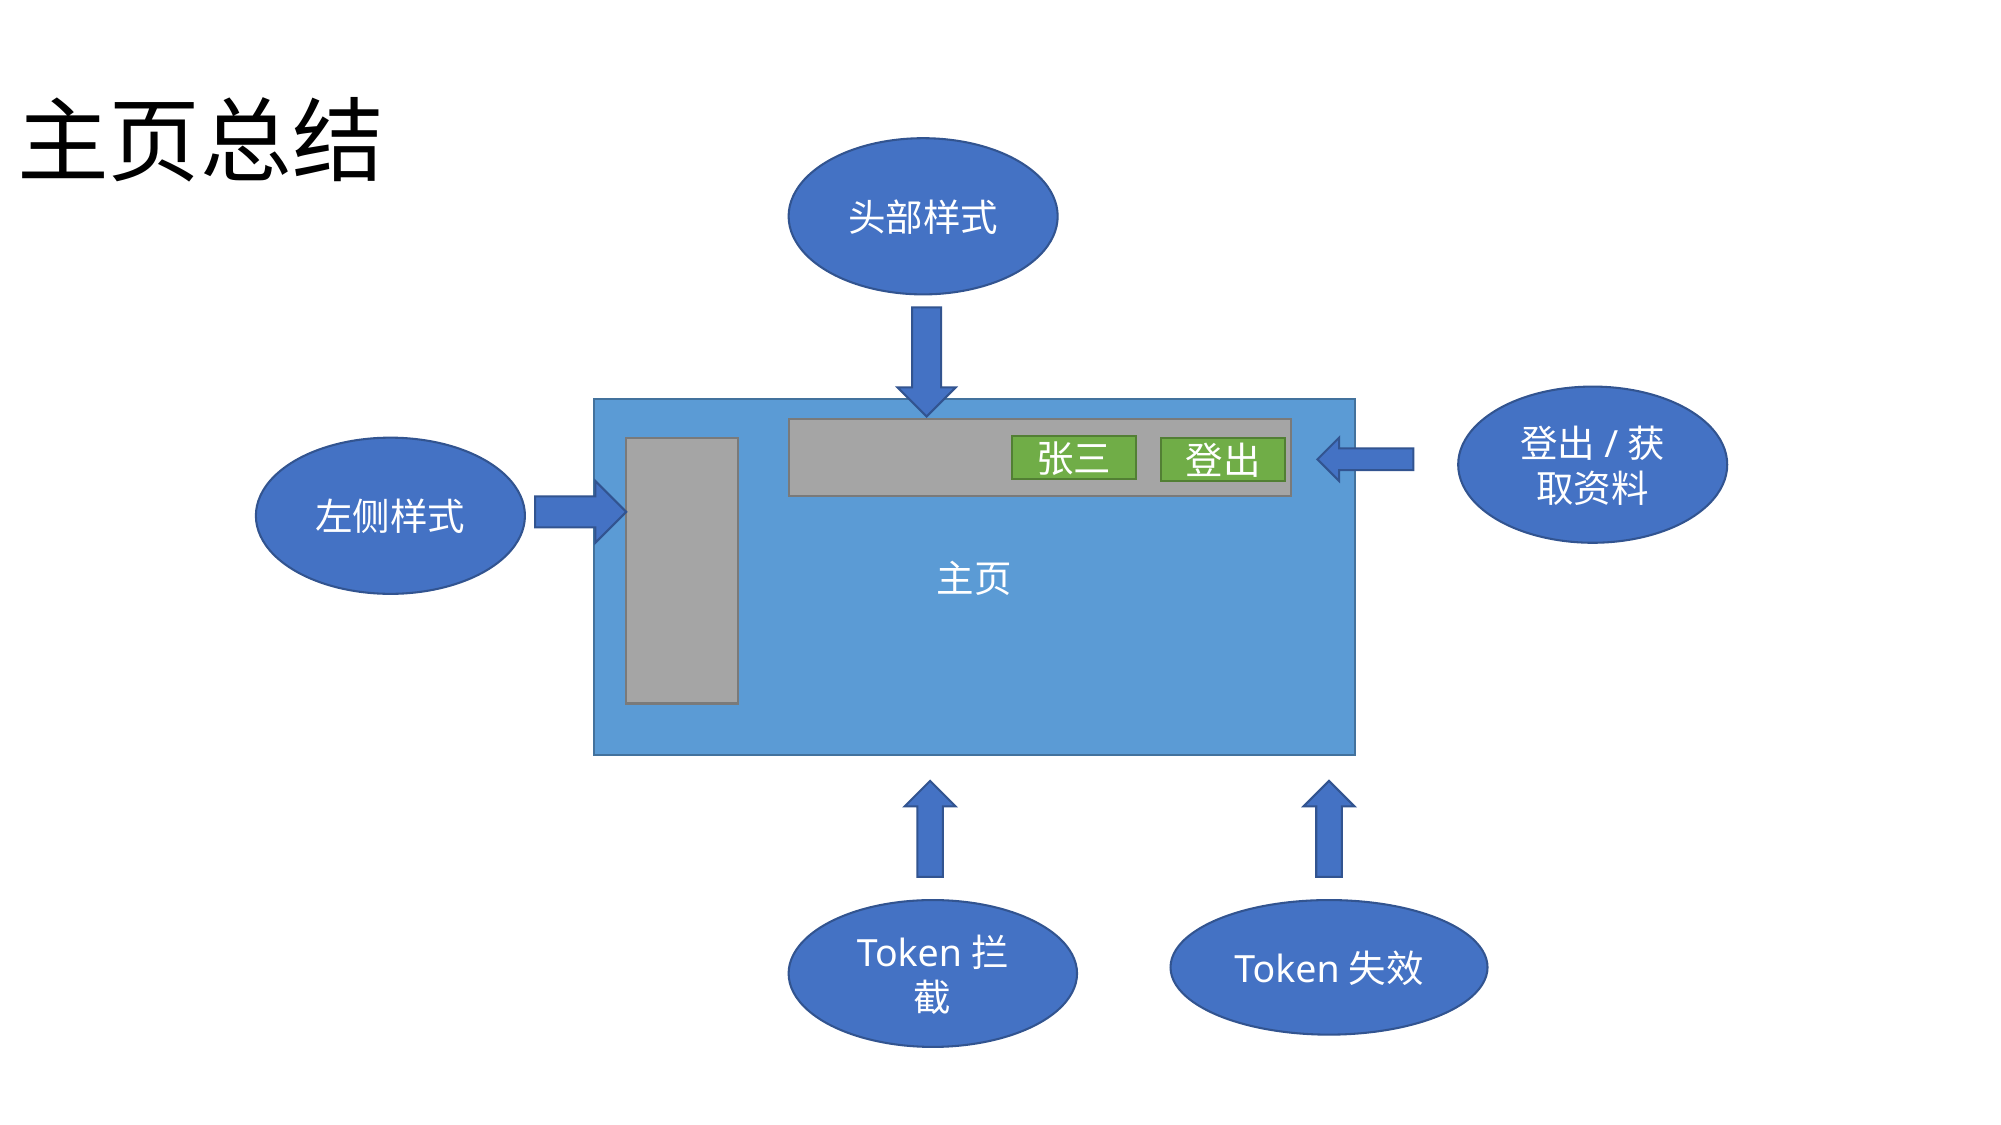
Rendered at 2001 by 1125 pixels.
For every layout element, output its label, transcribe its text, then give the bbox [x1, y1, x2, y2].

text_box [625, 437, 739, 705]
text_box 登出 [1160, 437, 1286, 482]
text_box [788, 418, 1292, 497]
text_box Token失效 [1169, 899, 1489, 1036]
text_box [895, 306, 959, 418]
text_box [902, 779, 959, 878]
text_box [1301, 779, 1358, 878]
text_box 左侧样式 [254, 436, 526, 595]
text_box 登出/获取资料 [1457, 385, 1729, 544]
text_box [534, 478, 628, 546]
text_box 头部样式 [787, 137, 1059, 296]
text_box [1315, 435, 1415, 484]
title 主页总结 [2, 36, 1728, 254]
text_box Token拦截 [787, 899, 1079, 1048]
text_box 张三 [1011, 435, 1137, 480]
text_box 主页 [593, 398, 1356, 756]
